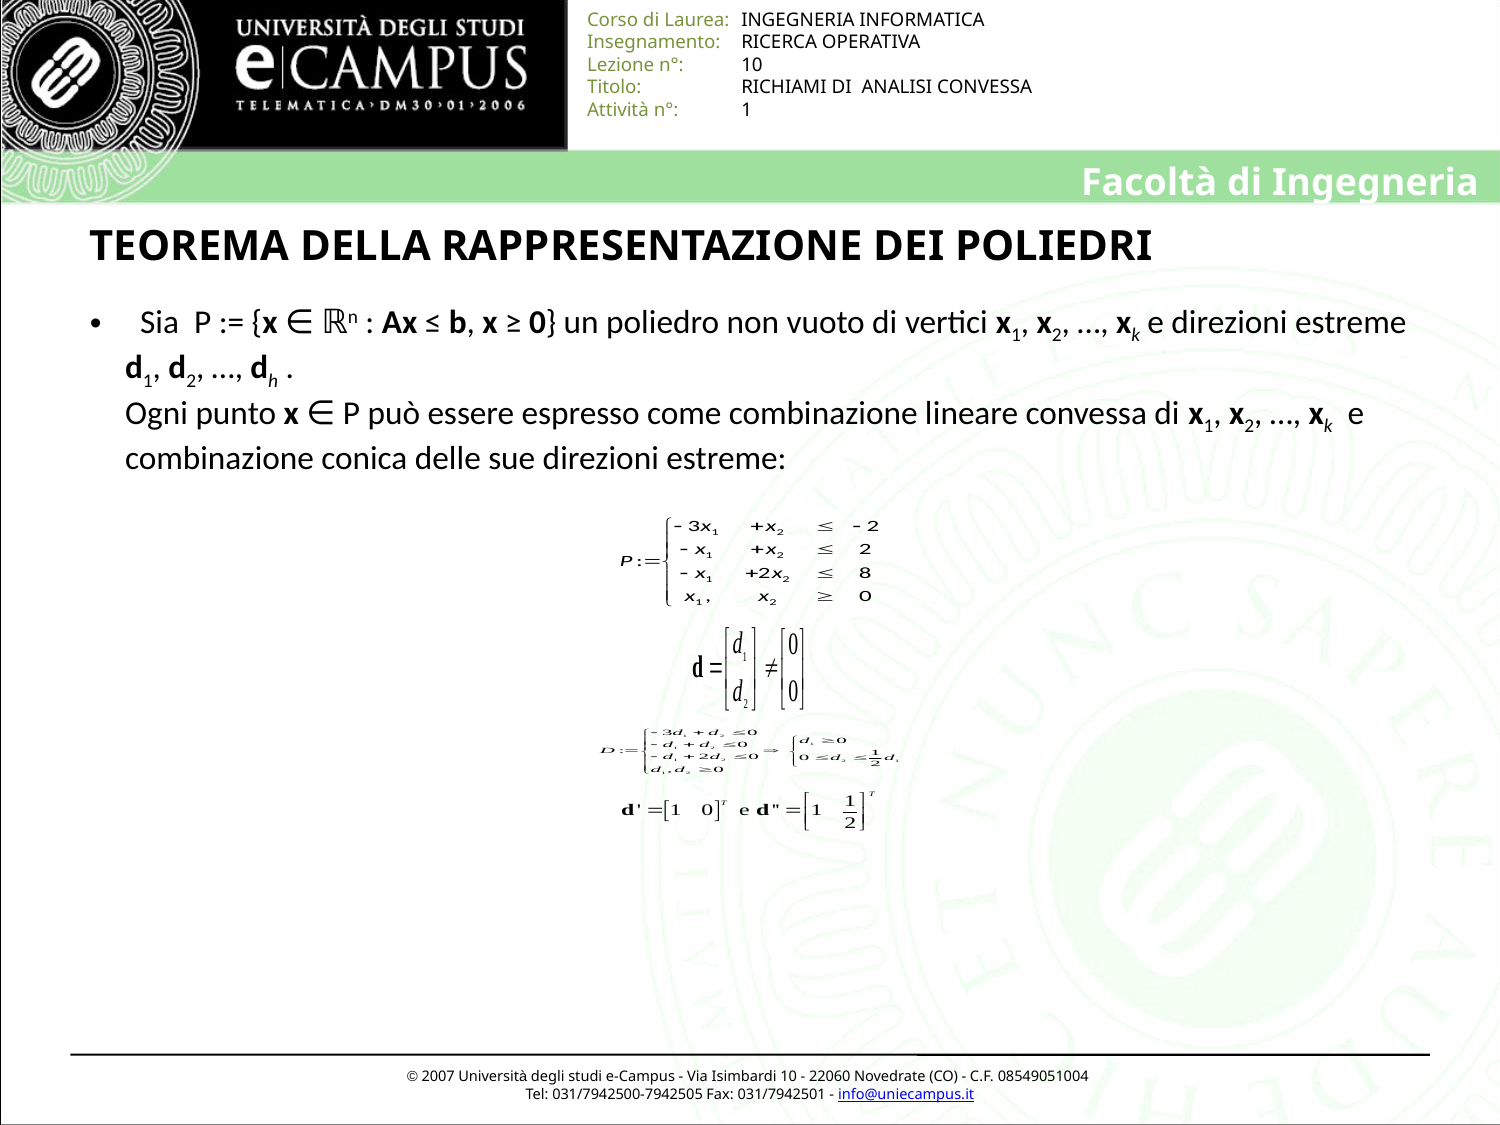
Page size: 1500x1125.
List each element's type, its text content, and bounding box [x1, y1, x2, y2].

picture [0, 0, 1500, 1125]
title TEOREMA DELLA RAPPRESENTAZIONE DEI POLIEDRI [74, 210, 1430, 282]
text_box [617, 515, 883, 610]
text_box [596, 727, 904, 776]
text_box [690, 622, 810, 717]
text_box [619, 787, 880, 834]
text_box Sia P := {x ∈ ℝn : Ax ≤ b, x ≥ 0} un poliedro non vuoto di vertici x1, x2, …, xk e direzioni estreme d1, d2, …, dh . Ogni punto x ∈ P può essere espresso come combinazione lineare convessa di x1, x2, …, xk e combinazione conica delle sue direzioni estreme: [74, 292, 1425, 1005]
